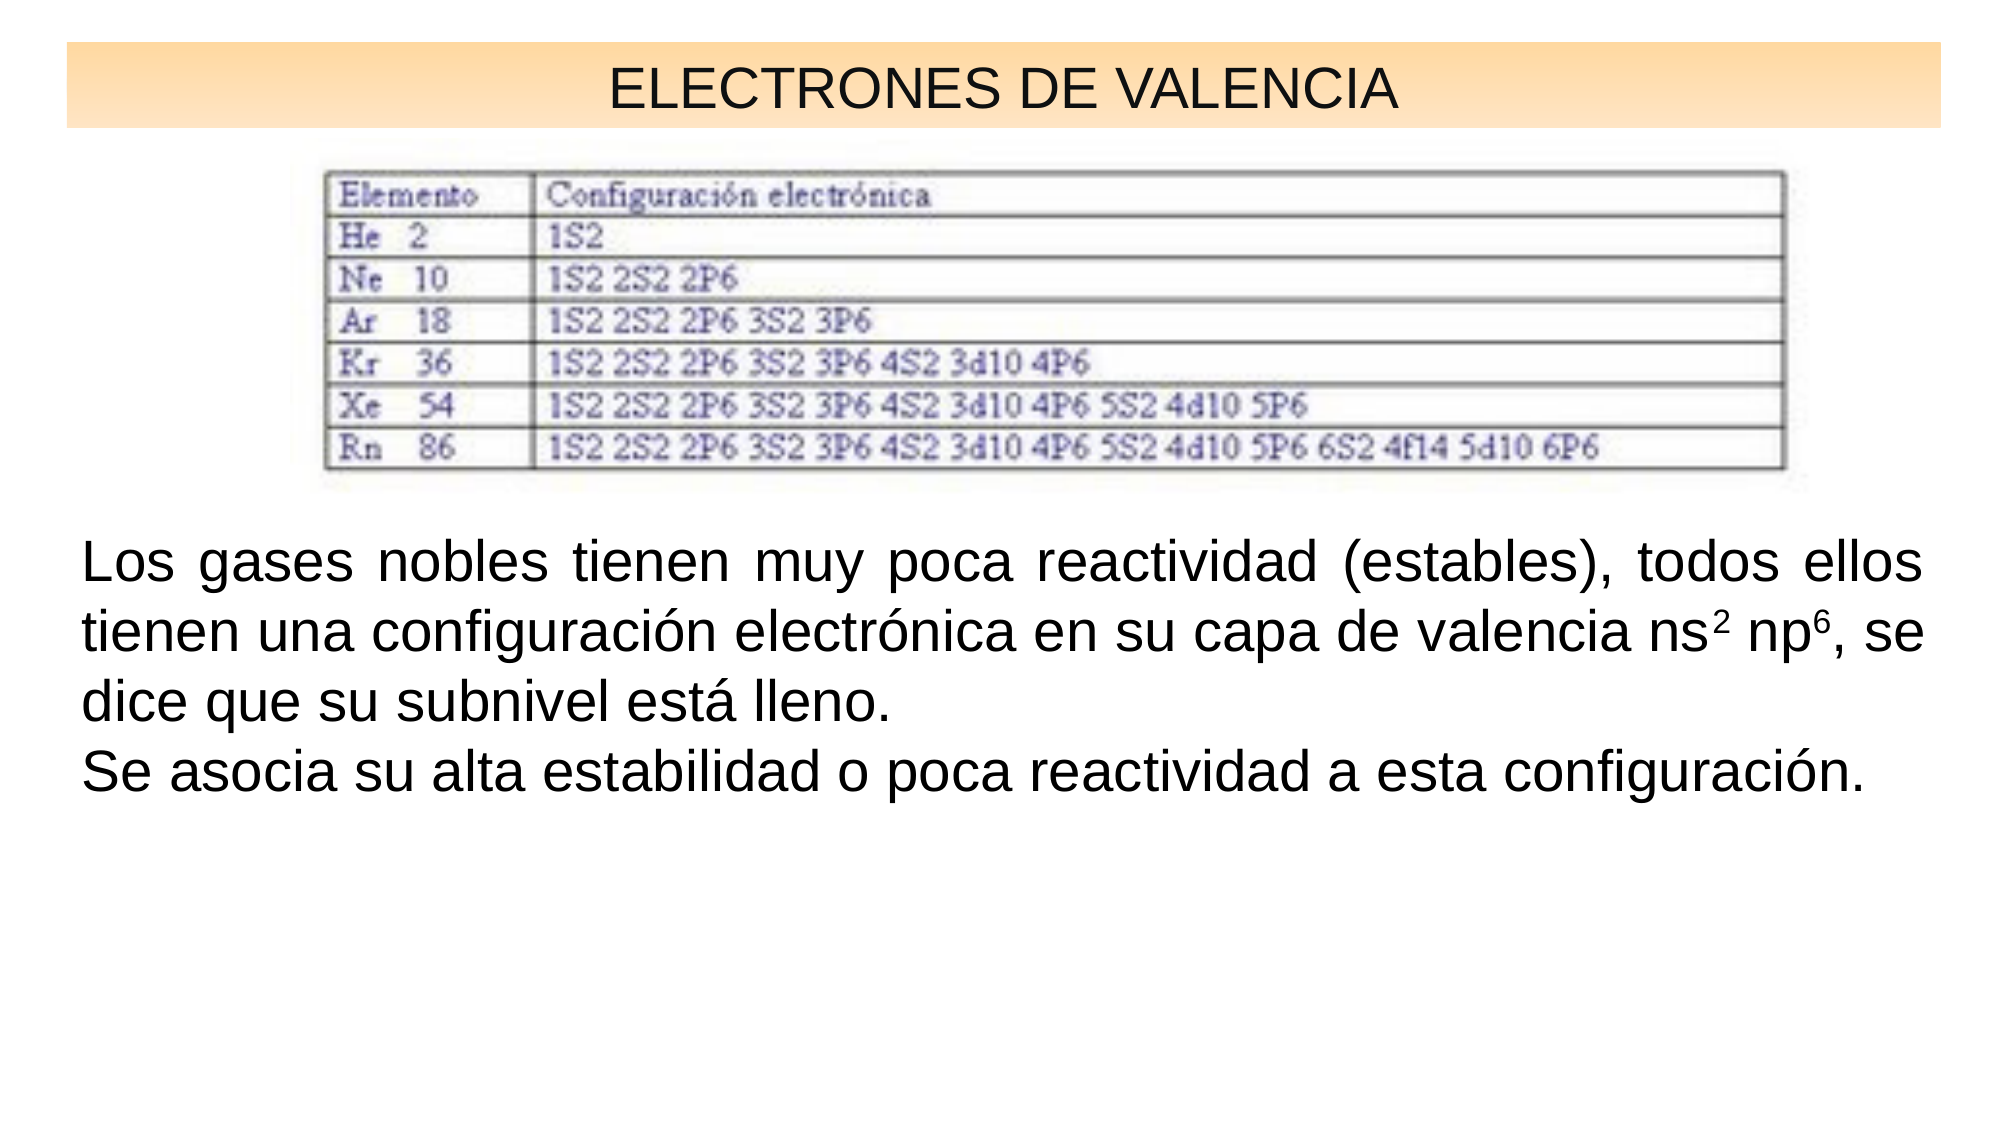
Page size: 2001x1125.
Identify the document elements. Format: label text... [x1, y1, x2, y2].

picture [290, 138, 1840, 516]
text_box Los gases nobles tienen muy poca reactividad (estables), todos ellos tienen una configuración electrónica en su capa de valencia ns2 np6, se dice que su subnivel está lleno. Se asocia su alta estabilidad o poca reactividad a esta configuración. [66, 515, 1941, 810]
text_box ELECTRONES DE VALENCIA [66, 42, 1941, 128]
